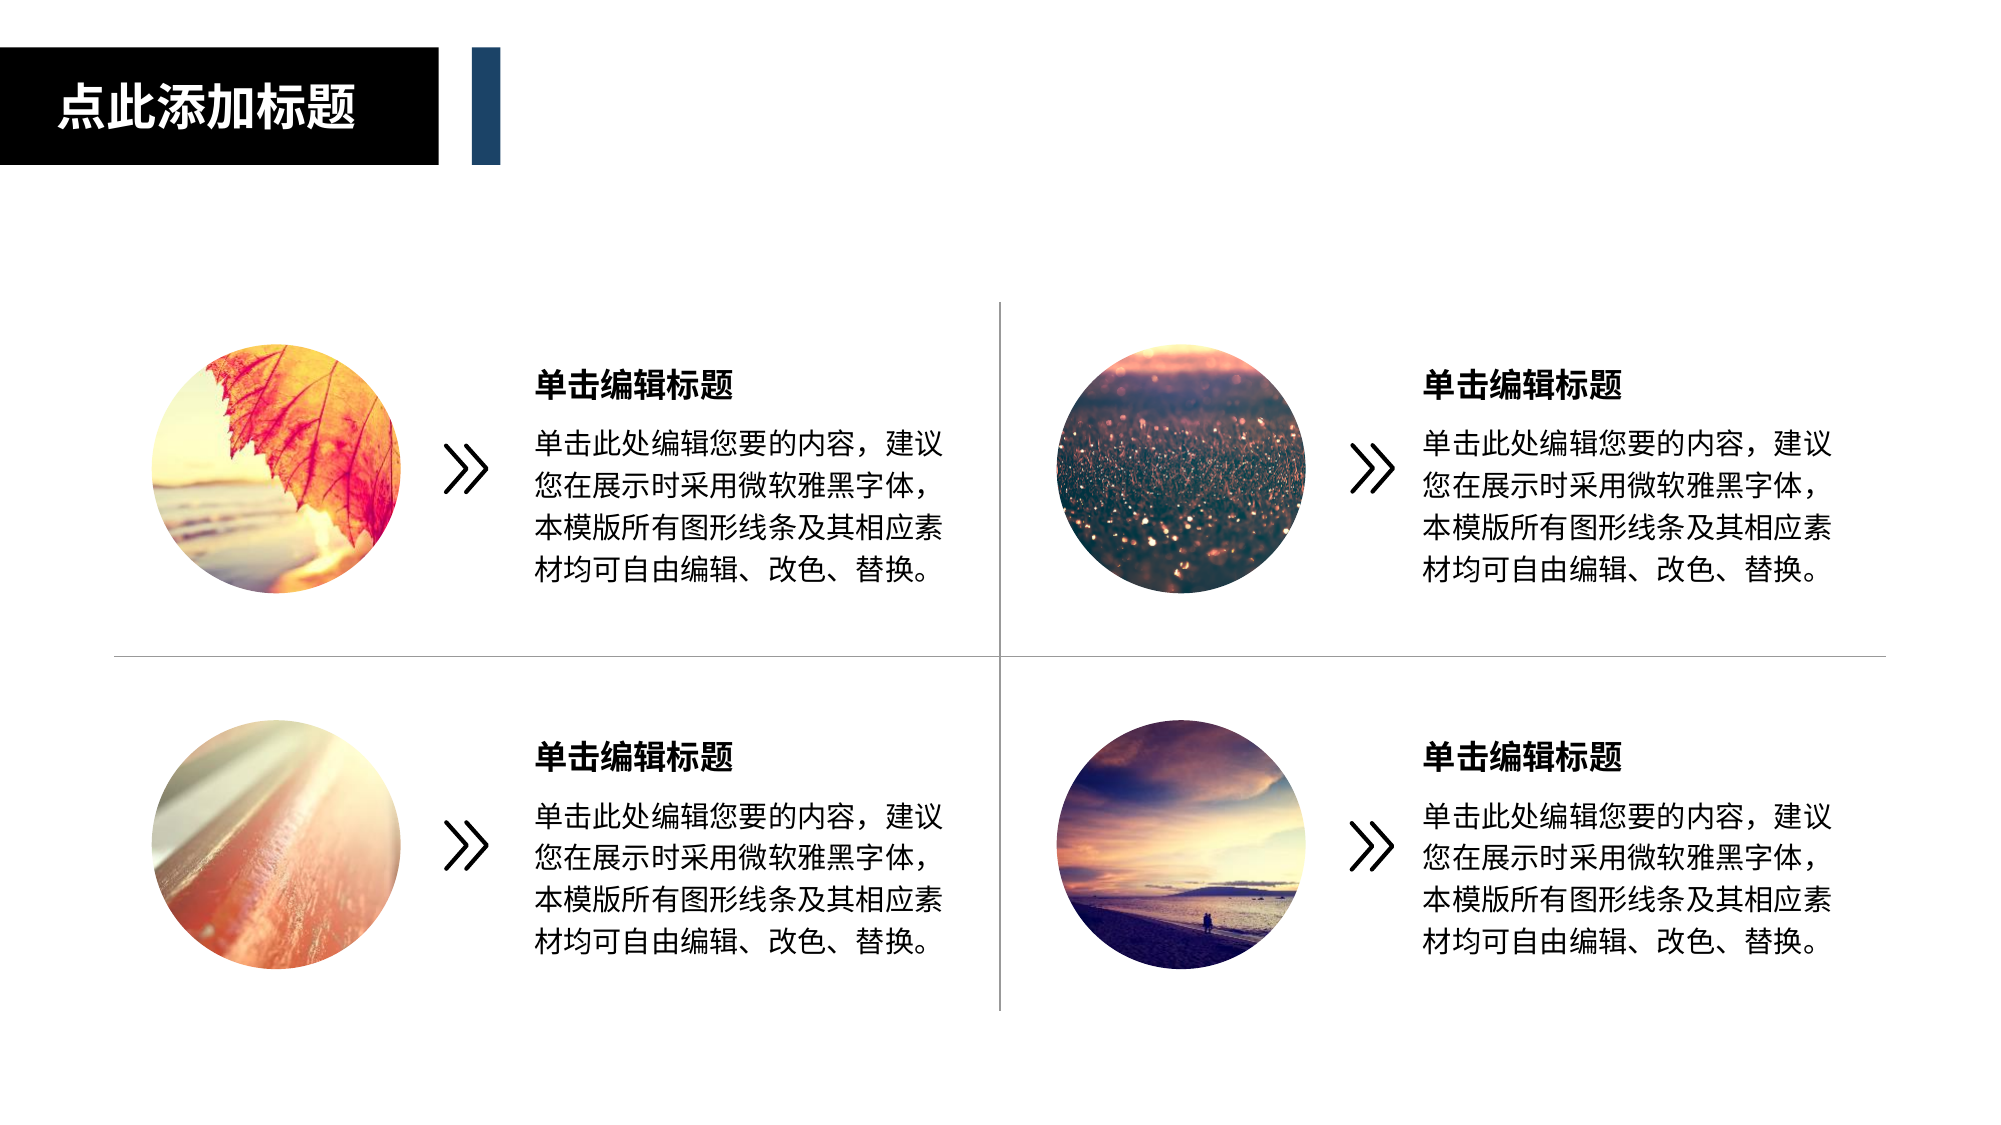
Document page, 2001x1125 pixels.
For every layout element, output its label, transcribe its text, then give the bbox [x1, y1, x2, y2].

picture [1056, 344, 1306, 594]
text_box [1422, 728, 1841, 961]
text_box [0, 46, 440, 166]
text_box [446, 822, 487, 869]
text_box [471, 46, 501, 166]
text_box [1371, 823, 1393, 870]
text_box [1372, 445, 1394, 492]
picture [1056, 720, 1306, 970]
text_box [1352, 445, 1372, 492]
text_box 点此添加标题 [0, 68, 414, 143]
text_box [534, 728, 952, 961]
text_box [1422, 356, 1841, 589]
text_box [534, 356, 952, 589]
picture [151, 344, 401, 594]
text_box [446, 445, 487, 493]
text_box [1351, 823, 1371, 870]
picture [151, 720, 401, 970]
